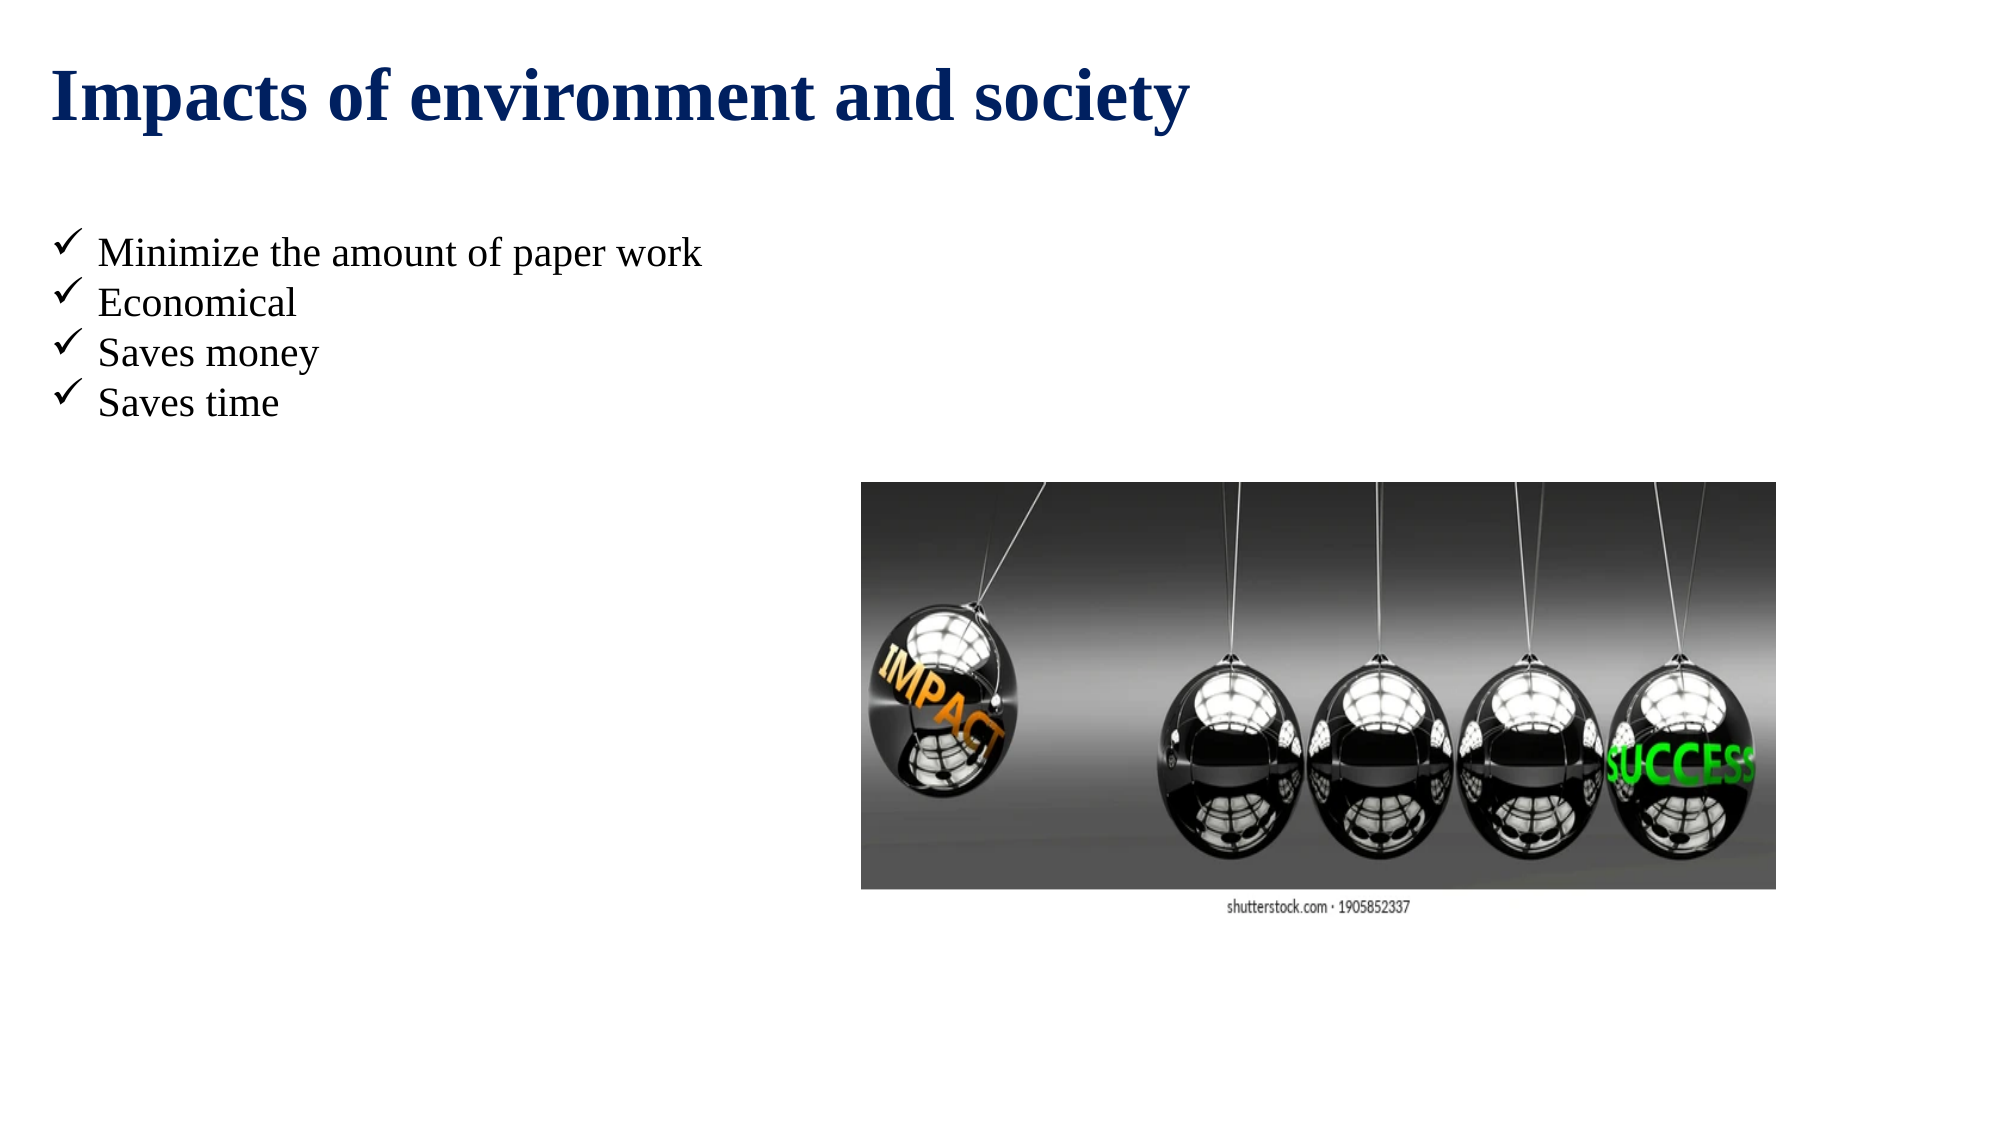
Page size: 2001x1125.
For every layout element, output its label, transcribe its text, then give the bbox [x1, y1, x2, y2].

text_box Impacts of environment and society Minimize the amount of paper work Economical Saves money Saves time [36, 37, 1590, 433]
picture [861, 482, 1776, 921]
